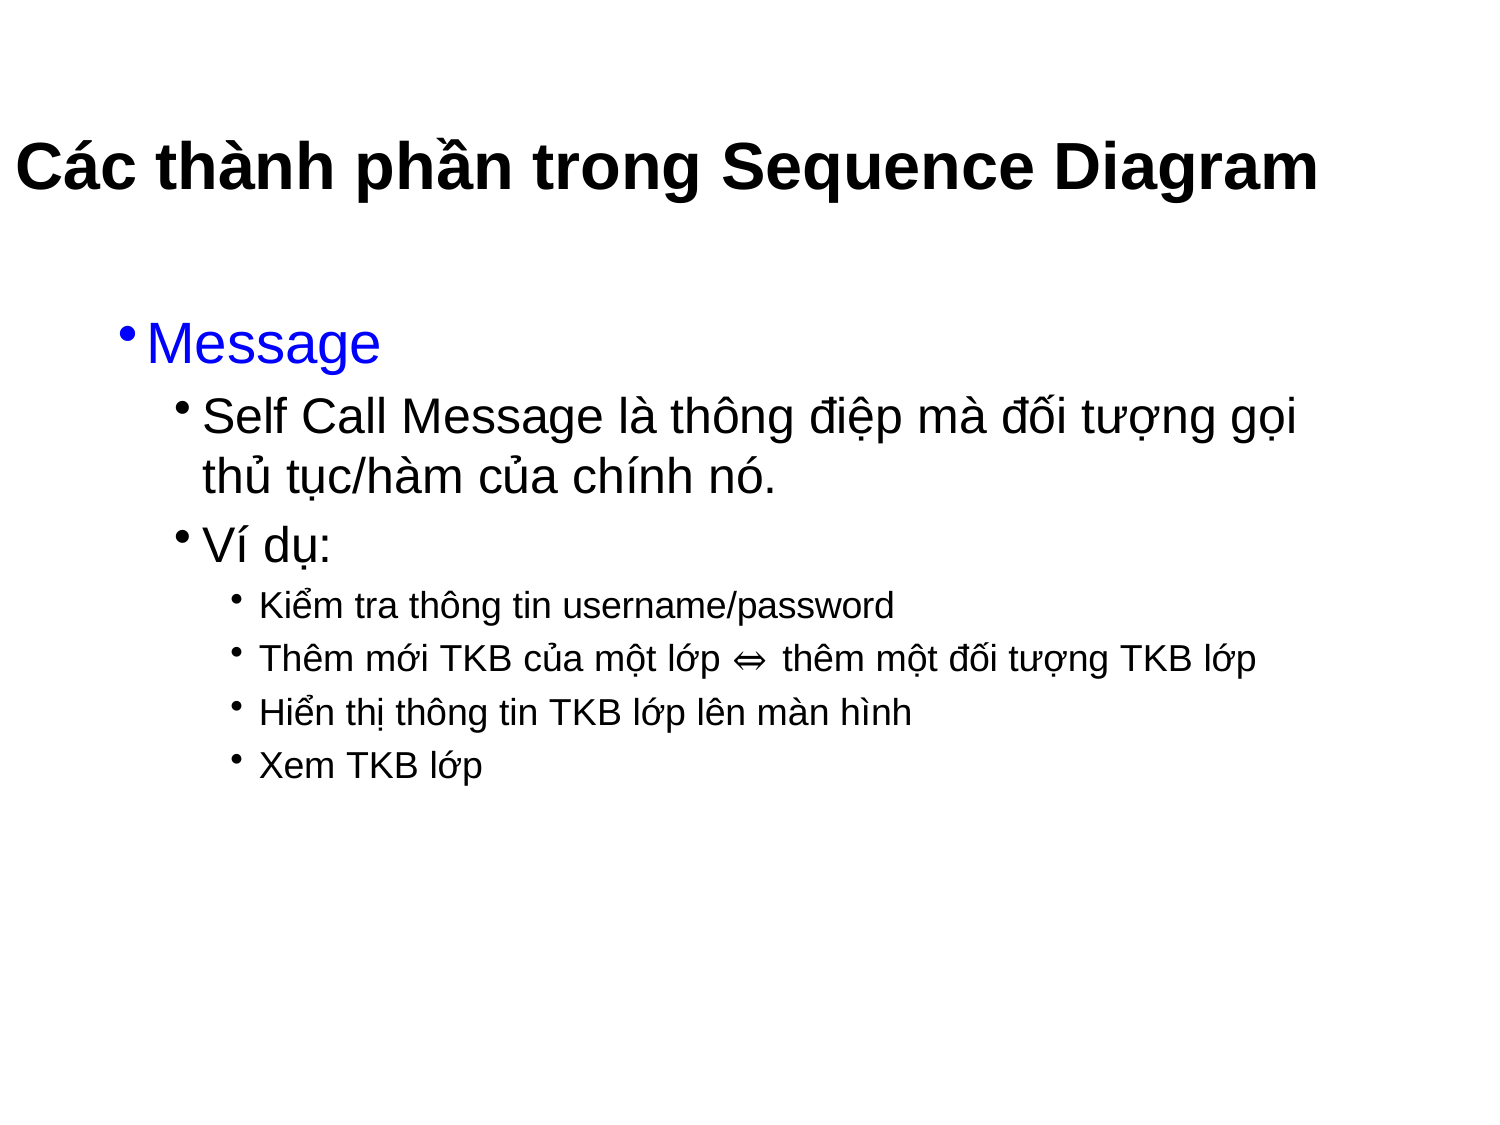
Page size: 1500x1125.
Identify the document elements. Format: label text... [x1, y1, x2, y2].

title Các thành phần trong Sequence Diagram [12, 120, 1323, 311]
text_box Message Self Call Message là thông điệp mà đối tượng gọi thủ tục/hàm của chính nó. Ví dụ: Kiểm tra thông tin username/password Thêm mới TKB của một lớp ⇔ thêm một đối tượng TKB lớp Hiển thị thông tin TKB lớp lên màn hình Xem TKB lớp [115, 311, 1303, 786]
